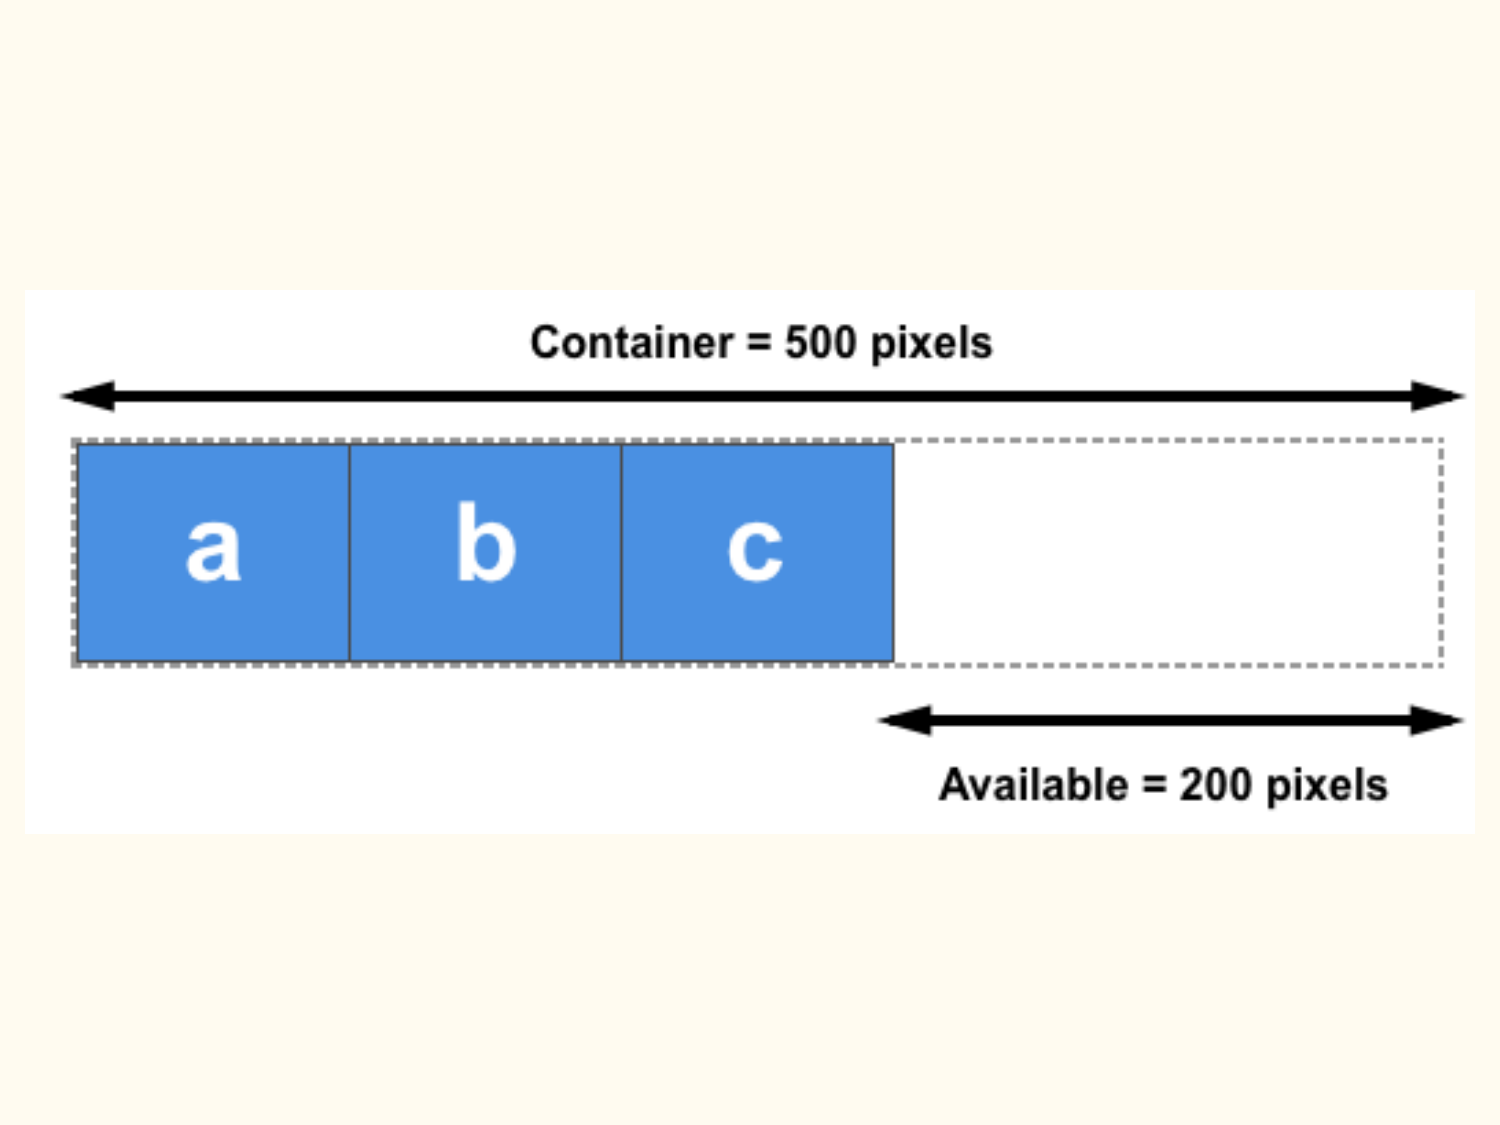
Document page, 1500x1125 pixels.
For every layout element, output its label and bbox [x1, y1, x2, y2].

picture [25, 290, 1475, 835]
